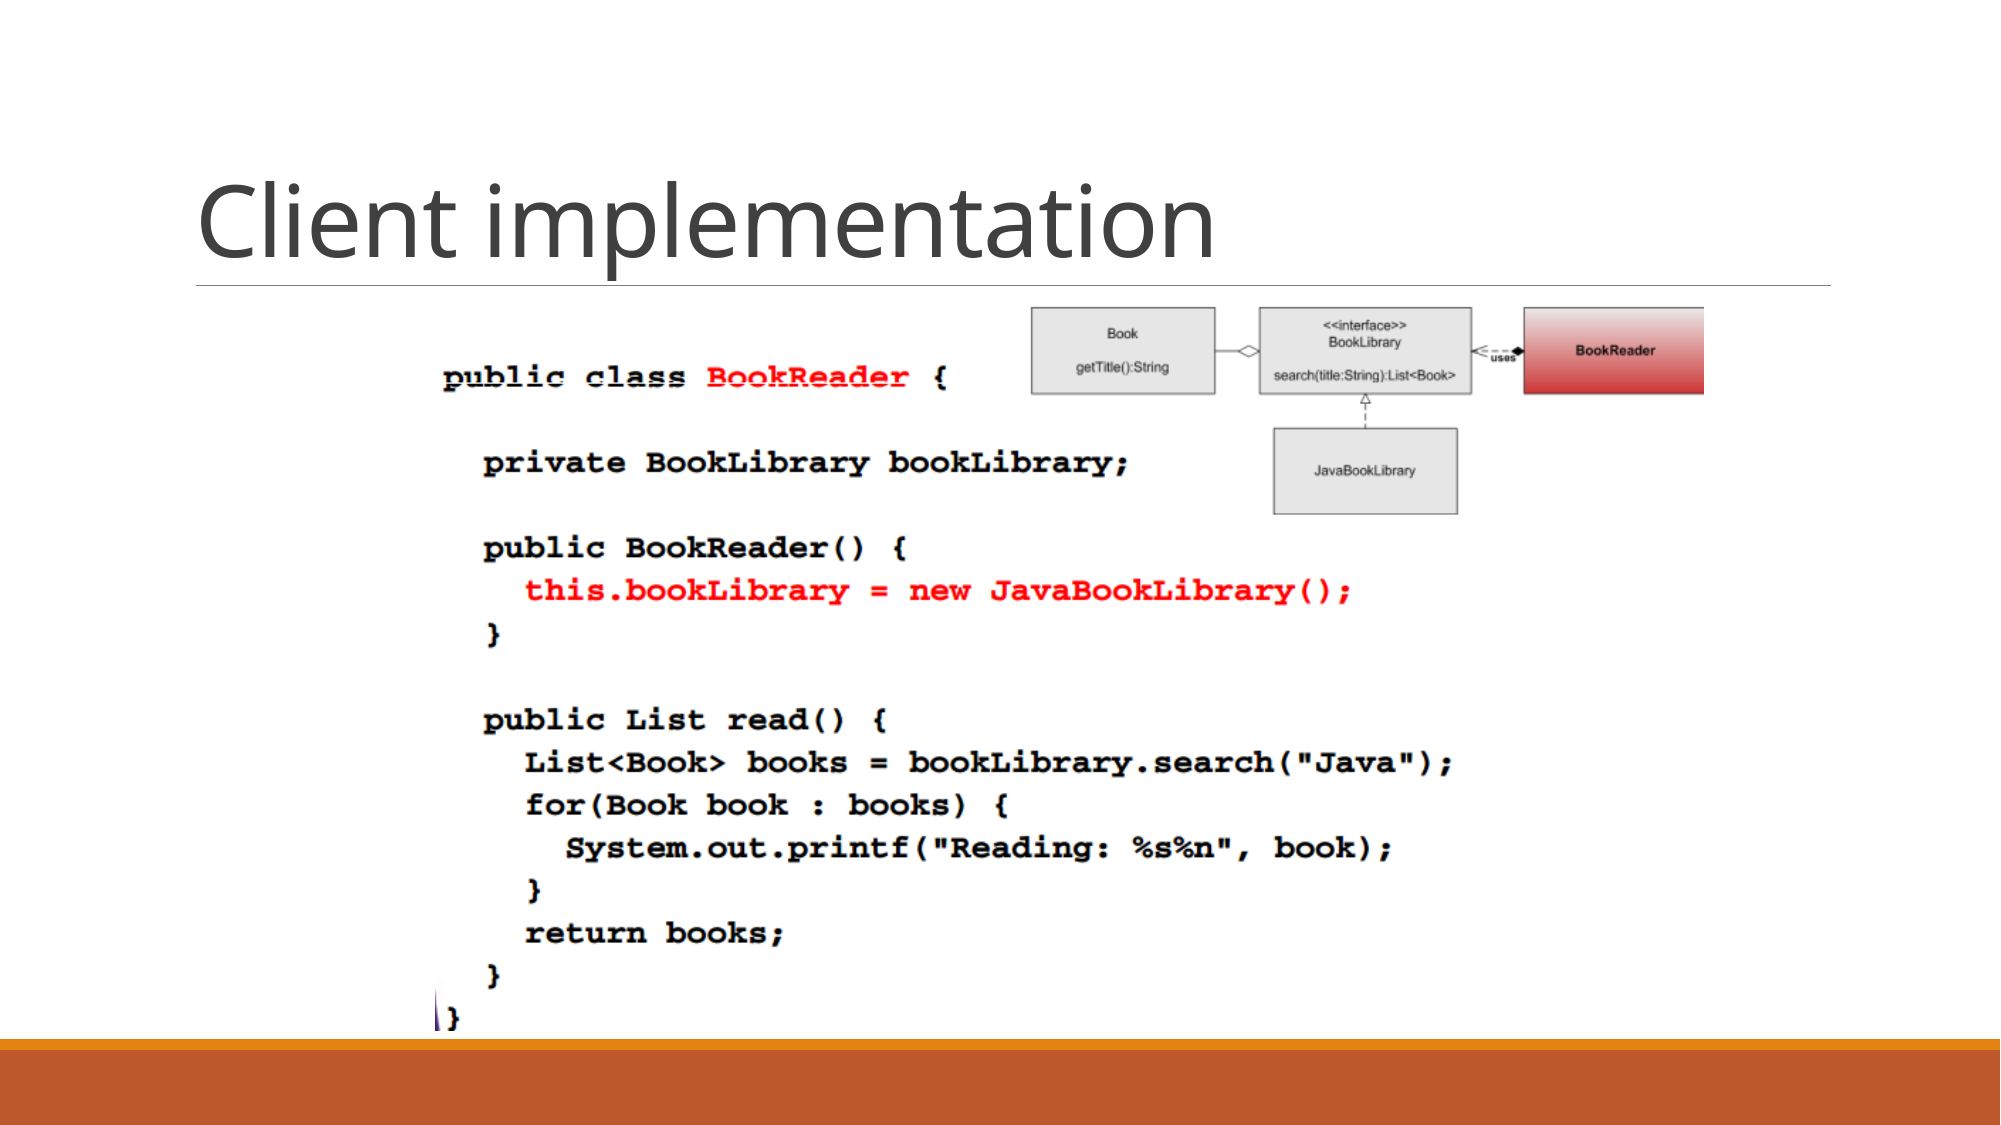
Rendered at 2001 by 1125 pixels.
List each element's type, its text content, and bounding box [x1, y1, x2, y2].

picture [434, 303, 1704, 1031]
title Client implementation [180, 47, 1830, 285]
